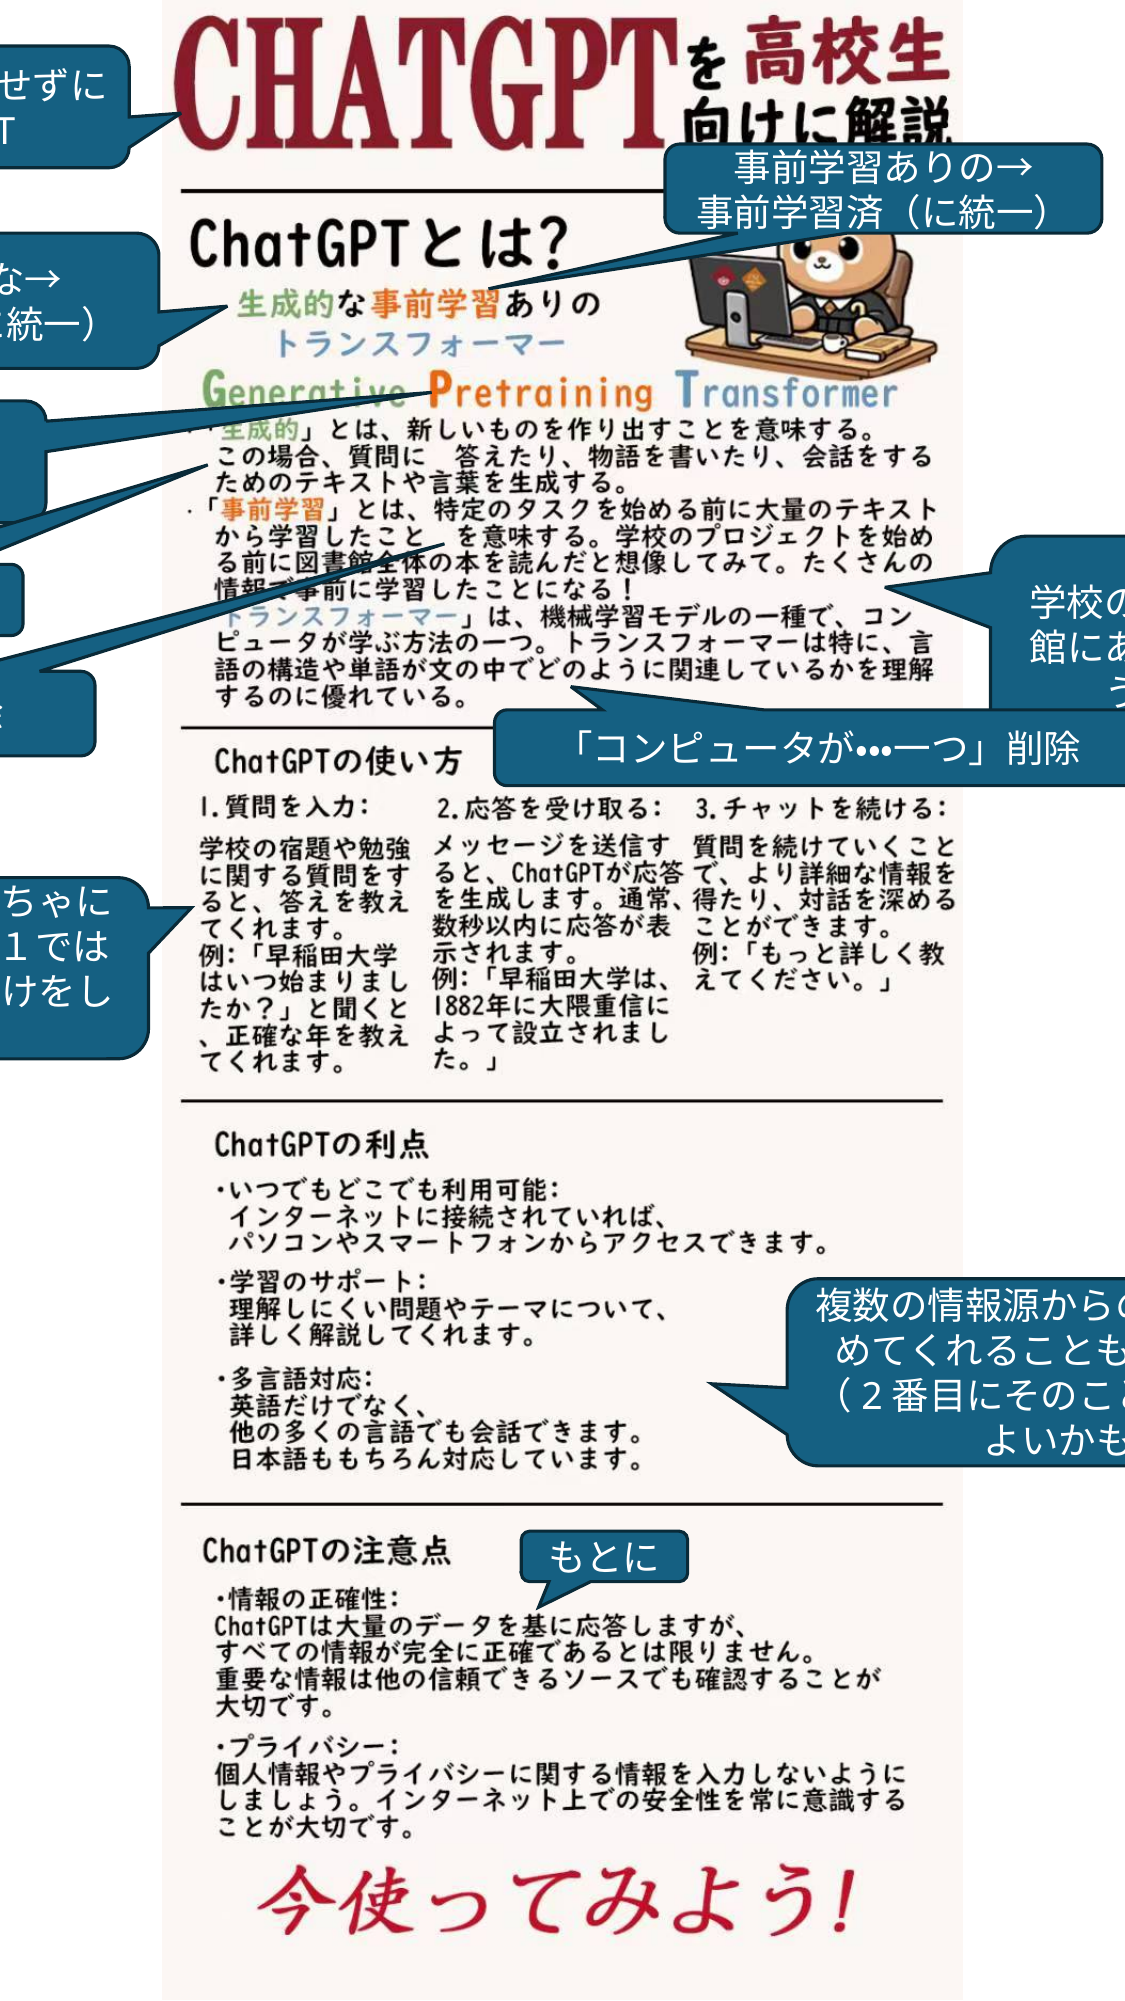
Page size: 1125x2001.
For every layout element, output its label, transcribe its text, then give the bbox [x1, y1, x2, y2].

text_box 「コンピュータが・・・一つ」削除 [964, 708, 1125, 788]
text_box 複数の情報源からの情報をまとめてくれることも利点では？ （2番目にそのことも書けばいよいかも） [964, 1277, 1125, 1468]
text_box Pre-trained ですよ [0, 399, 161, 524]
text_box 事前学習ありの→ 事前学習済（に統一） [964, 142, 1104, 235]
text_box 「この場合」削除 [0, 477, 161, 552]
picture [161, 0, 964, 2000]
text_box 空白削除 [0, 616, 161, 758]
text_box 学校の課題をやる前に、図書館にある本を全部読んでしまうようなイメージ。 [964, 534, 1125, 708]
text_box 「この場合」削除 [0, 562, 25, 638]
text_box 全部大文字にせずに ChatGPT [0, 44, 161, 170]
text_box １と２がごちゃごちゃになっっています。１では質問の入力の話だけをしてください [0, 876, 161, 1061]
text_box 生成的な→ 生成型（に統一） [0, 231, 161, 370]
